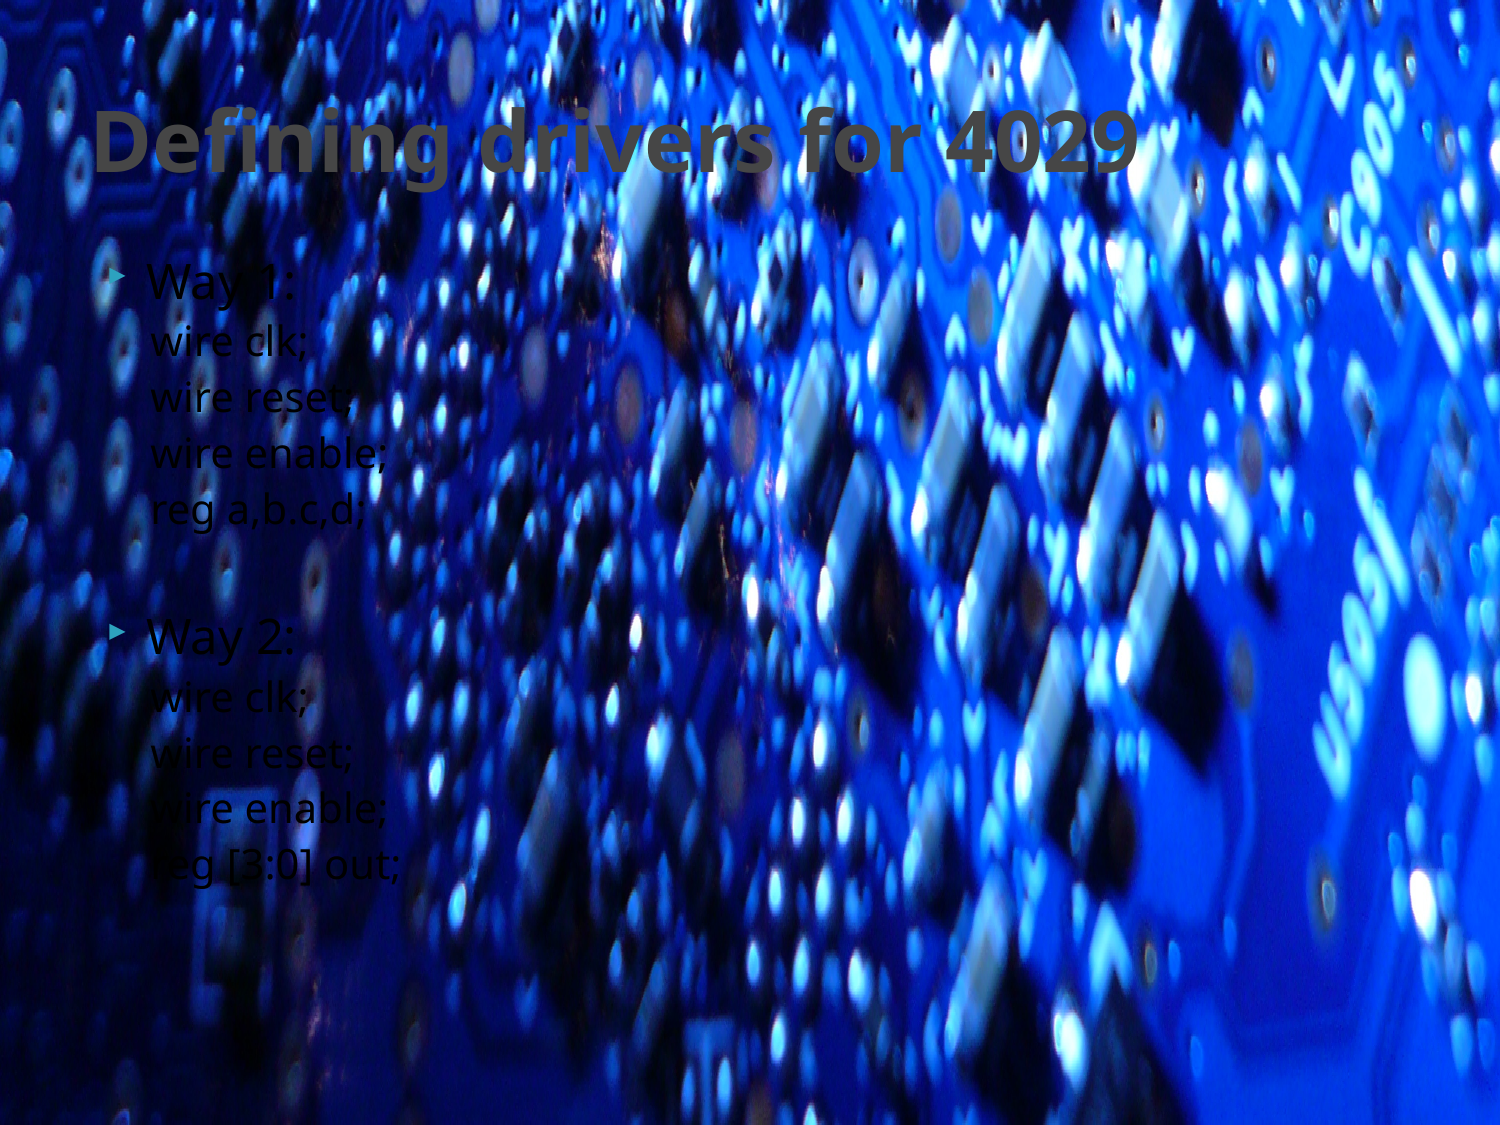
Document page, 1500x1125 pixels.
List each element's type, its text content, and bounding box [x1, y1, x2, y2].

list Way 1: wire clk; wire reset; wire enable; reg a,b.c,d; Way 2: wire clk; wire reset; wire enable; reg [3:0] out; [75, 243, 1425, 900]
picture [0, 0, 1500, 1125]
title Defining drivers for 4029 [75, 45, 1425, 233]
